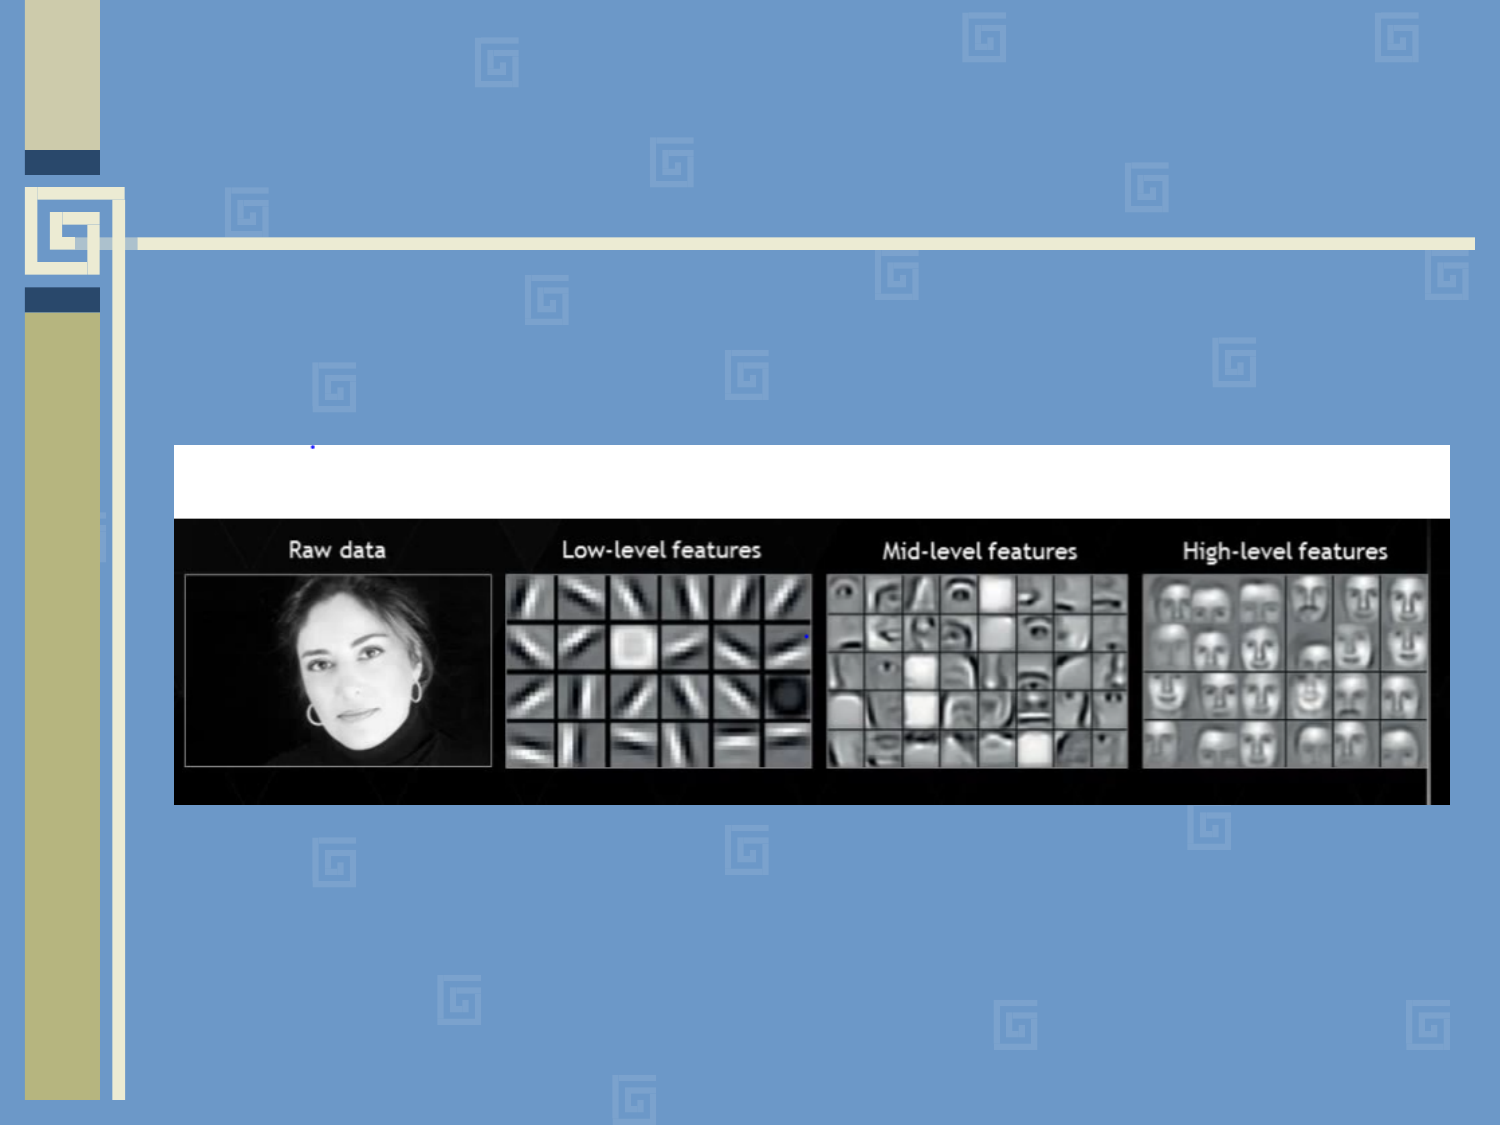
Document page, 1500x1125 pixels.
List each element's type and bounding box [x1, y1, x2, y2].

list [174, 445, 1451, 805]
